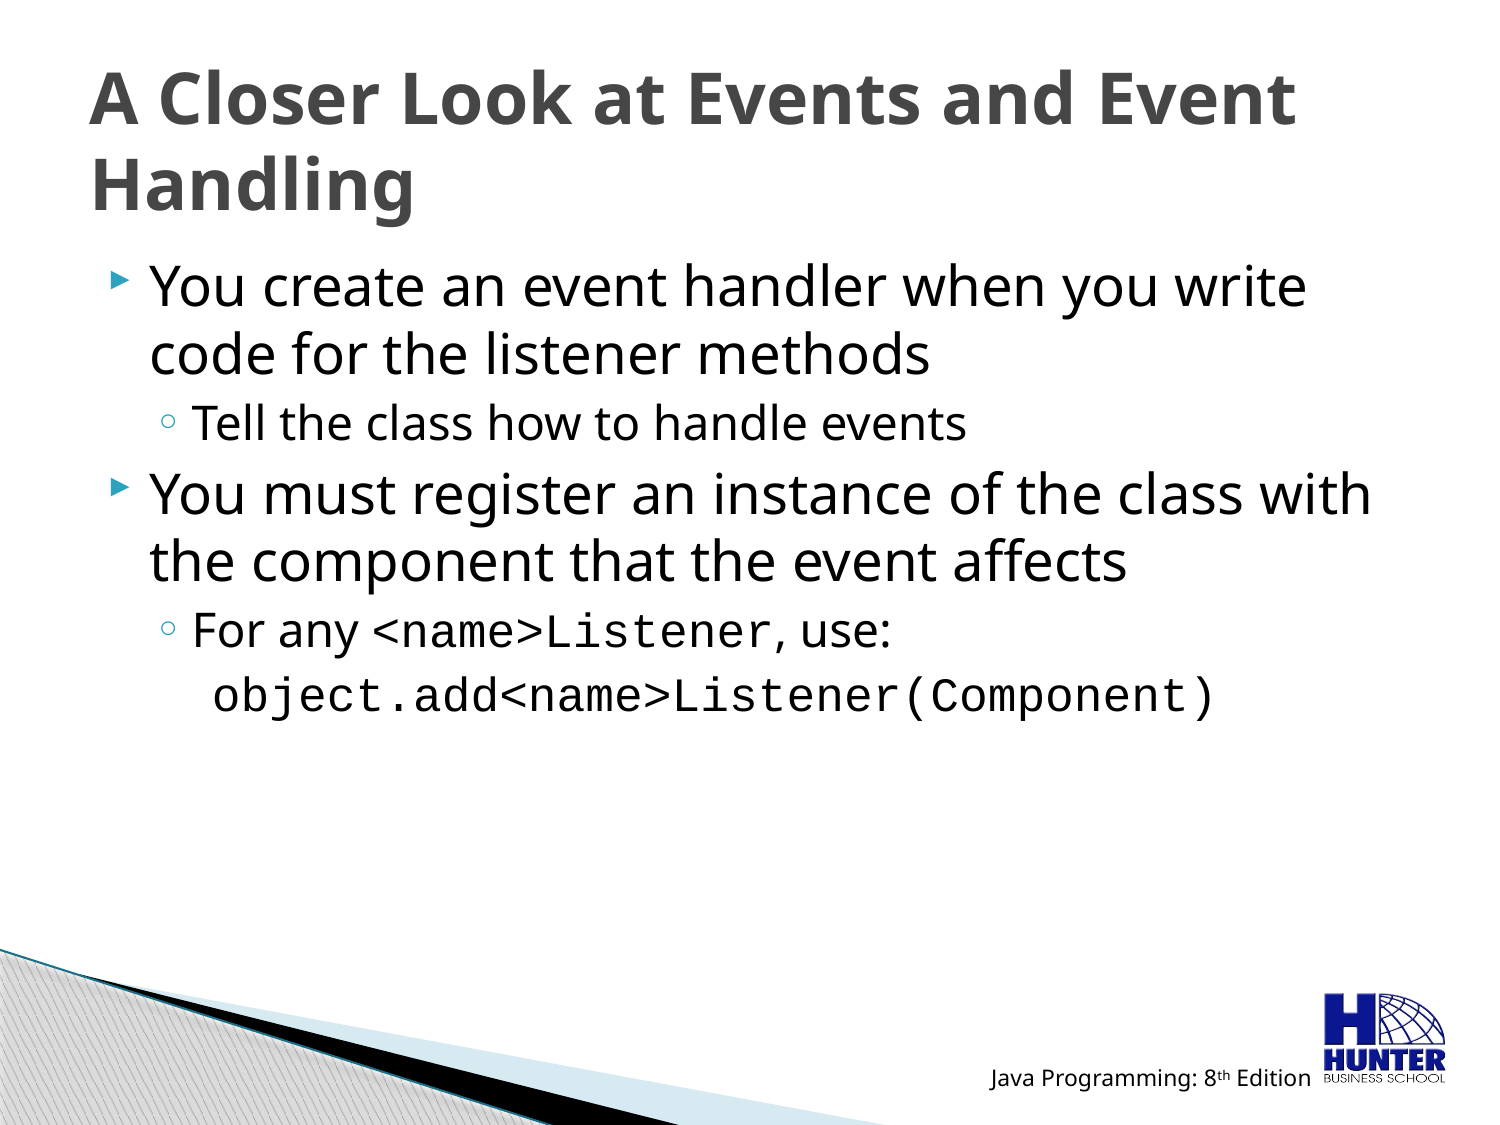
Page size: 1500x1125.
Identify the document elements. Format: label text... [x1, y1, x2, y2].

list You create an event handler when you write code for the listener methods Tell the class how to handle events You must register an instance of the class with the component that the event affects For any <name>Listener, use: object.add<name>Listener(Component) [75, 243, 1425, 986]
picture [1324, 993, 1446, 1084]
title A Closer Look at Events and Event Handling [75, 45, 1425, 233]
